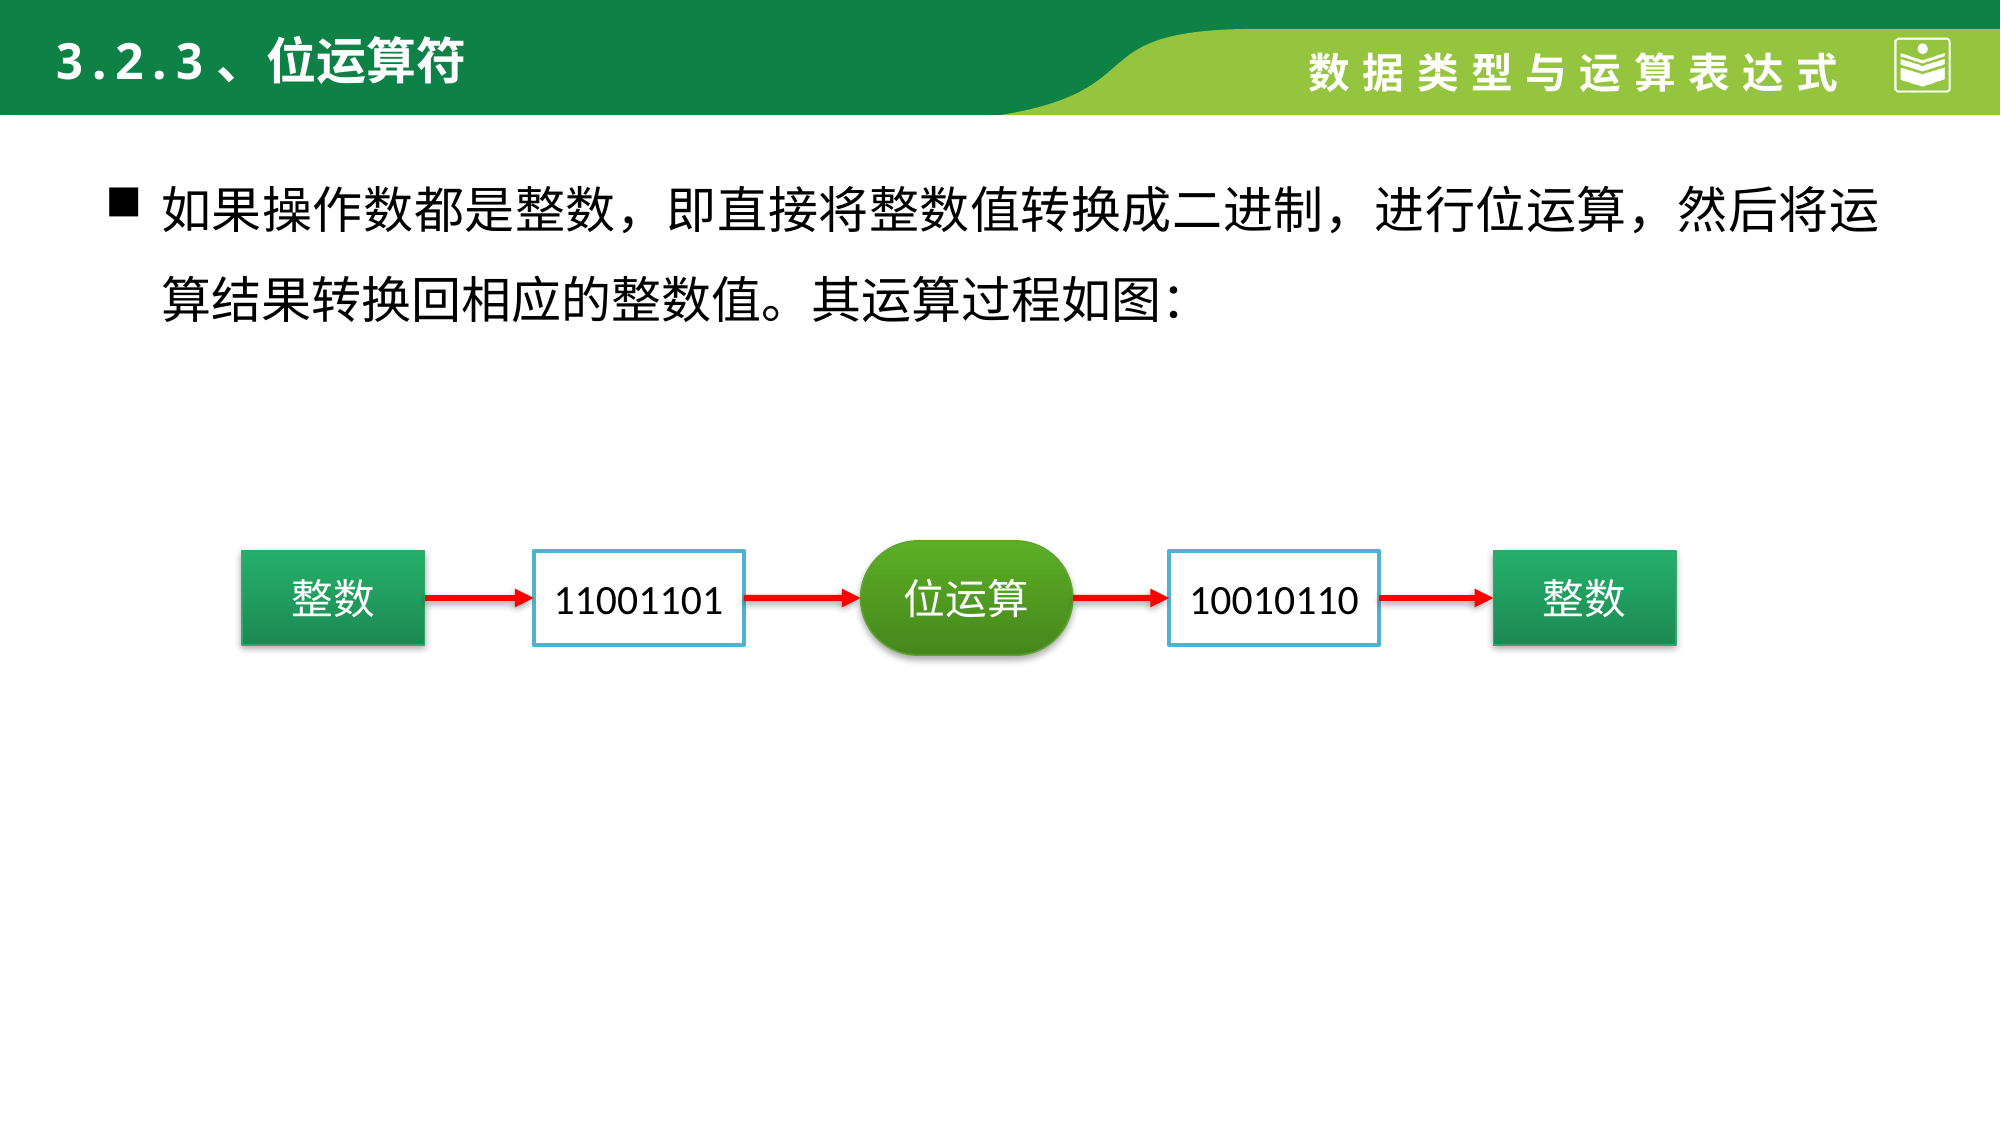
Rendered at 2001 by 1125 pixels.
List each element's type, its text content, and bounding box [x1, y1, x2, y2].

picture [1893, 37, 1951, 93]
text_box 3.2.3、位运算符 [39, 21, 606, 97]
text_box 整数 [1493, 550, 1677, 646]
text_box 11001101 [532, 549, 746, 647]
text_box [0, 0, 2000, 116]
text_box 数据类型与运算表达式 [1293, 39, 1854, 104]
text_box 如果操作数都是整数，即直接将整数值转换成二进制，进行位运算，然后将运算结果转换回相应的整数值。其运算过程如图： [90, 141, 1895, 337]
text_box 位运算 [859, 540, 1074, 656]
text_box 整数 [241, 550, 425, 646]
text_box 10010110 [1167, 549, 1381, 647]
text_box [999, 28, 2000, 116]
